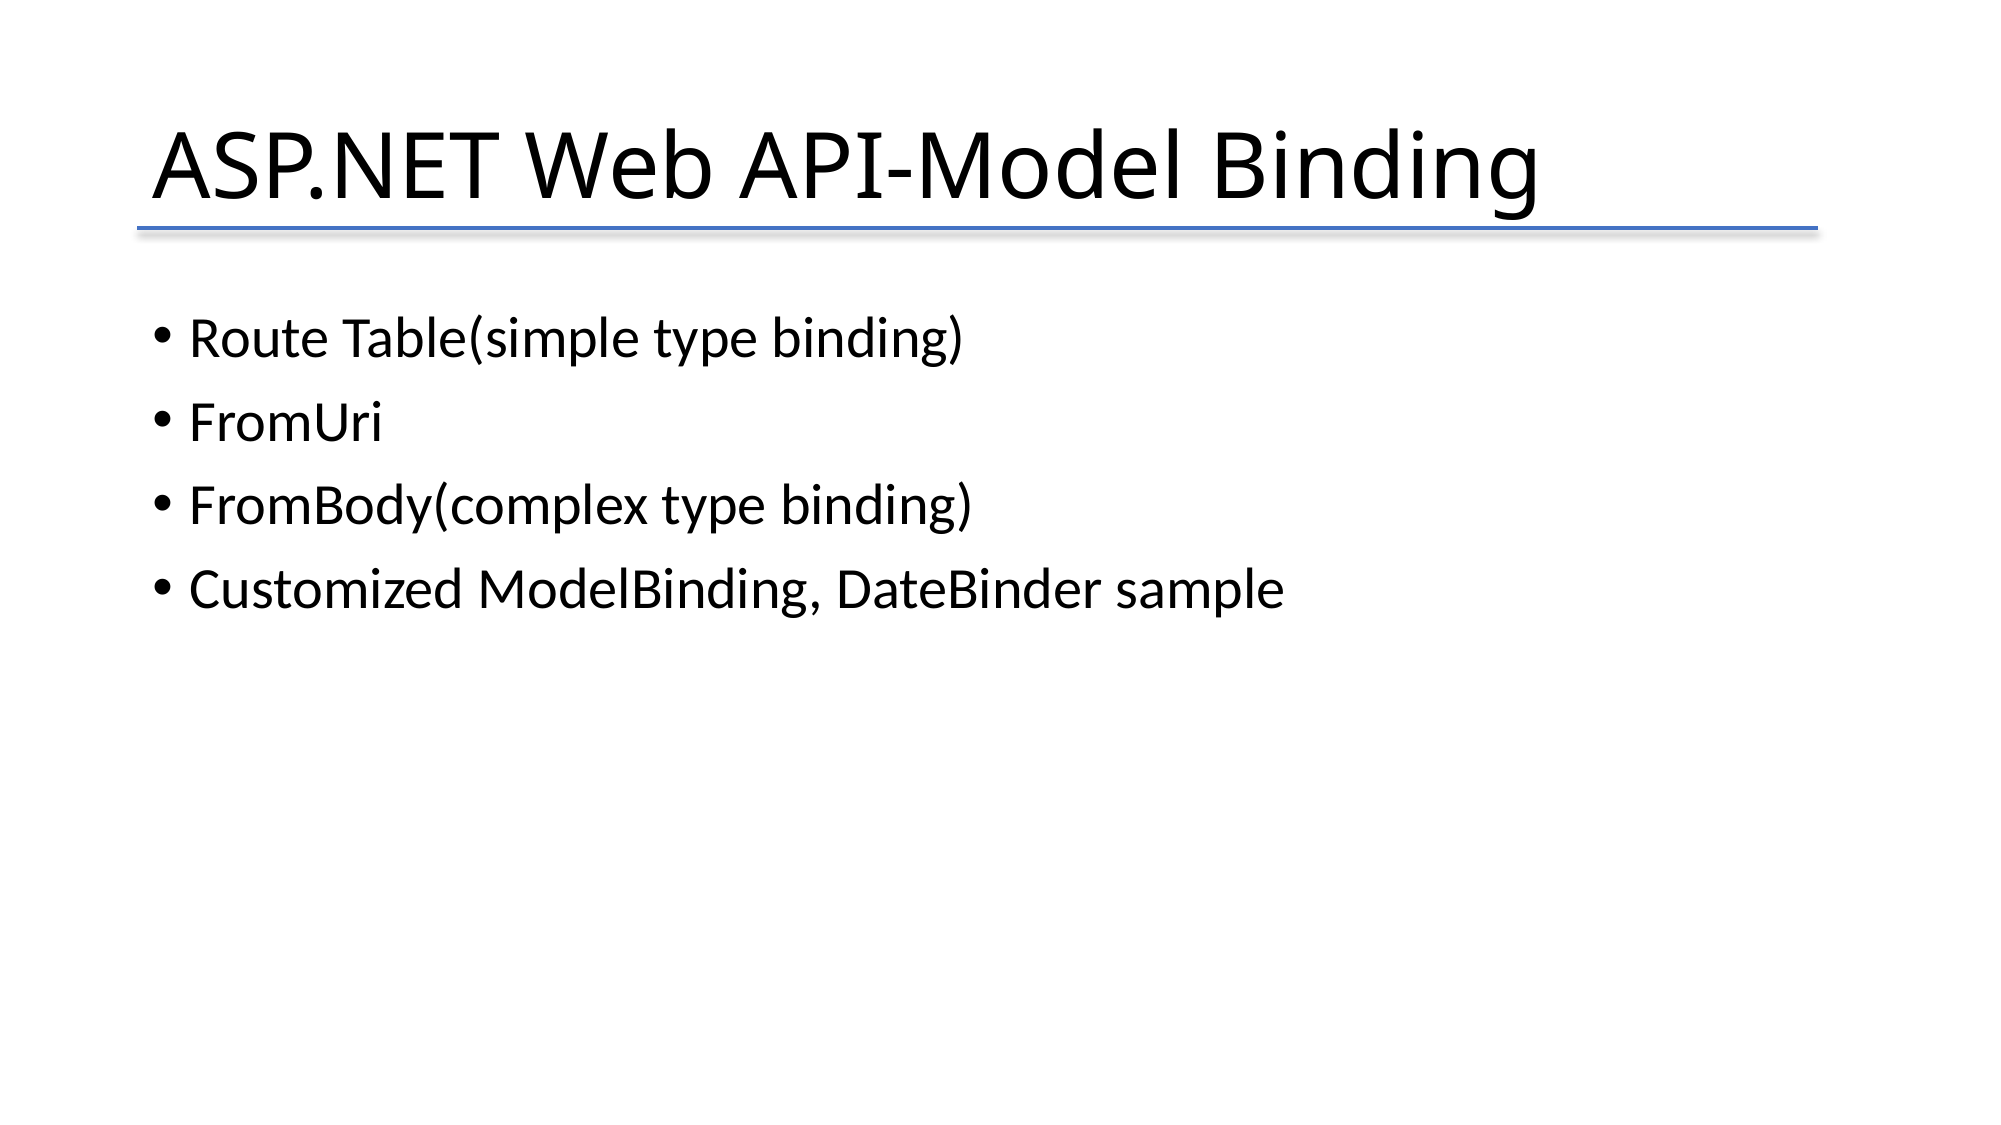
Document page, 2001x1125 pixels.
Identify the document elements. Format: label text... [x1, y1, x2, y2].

title ASP.NET Web API-Model Binding [137, 59, 1863, 278]
list Route Table(simple type binding) FromUri FromBody(complex type binding) Customized ModelBinding, DateBinder sample [137, 299, 1863, 1014]
